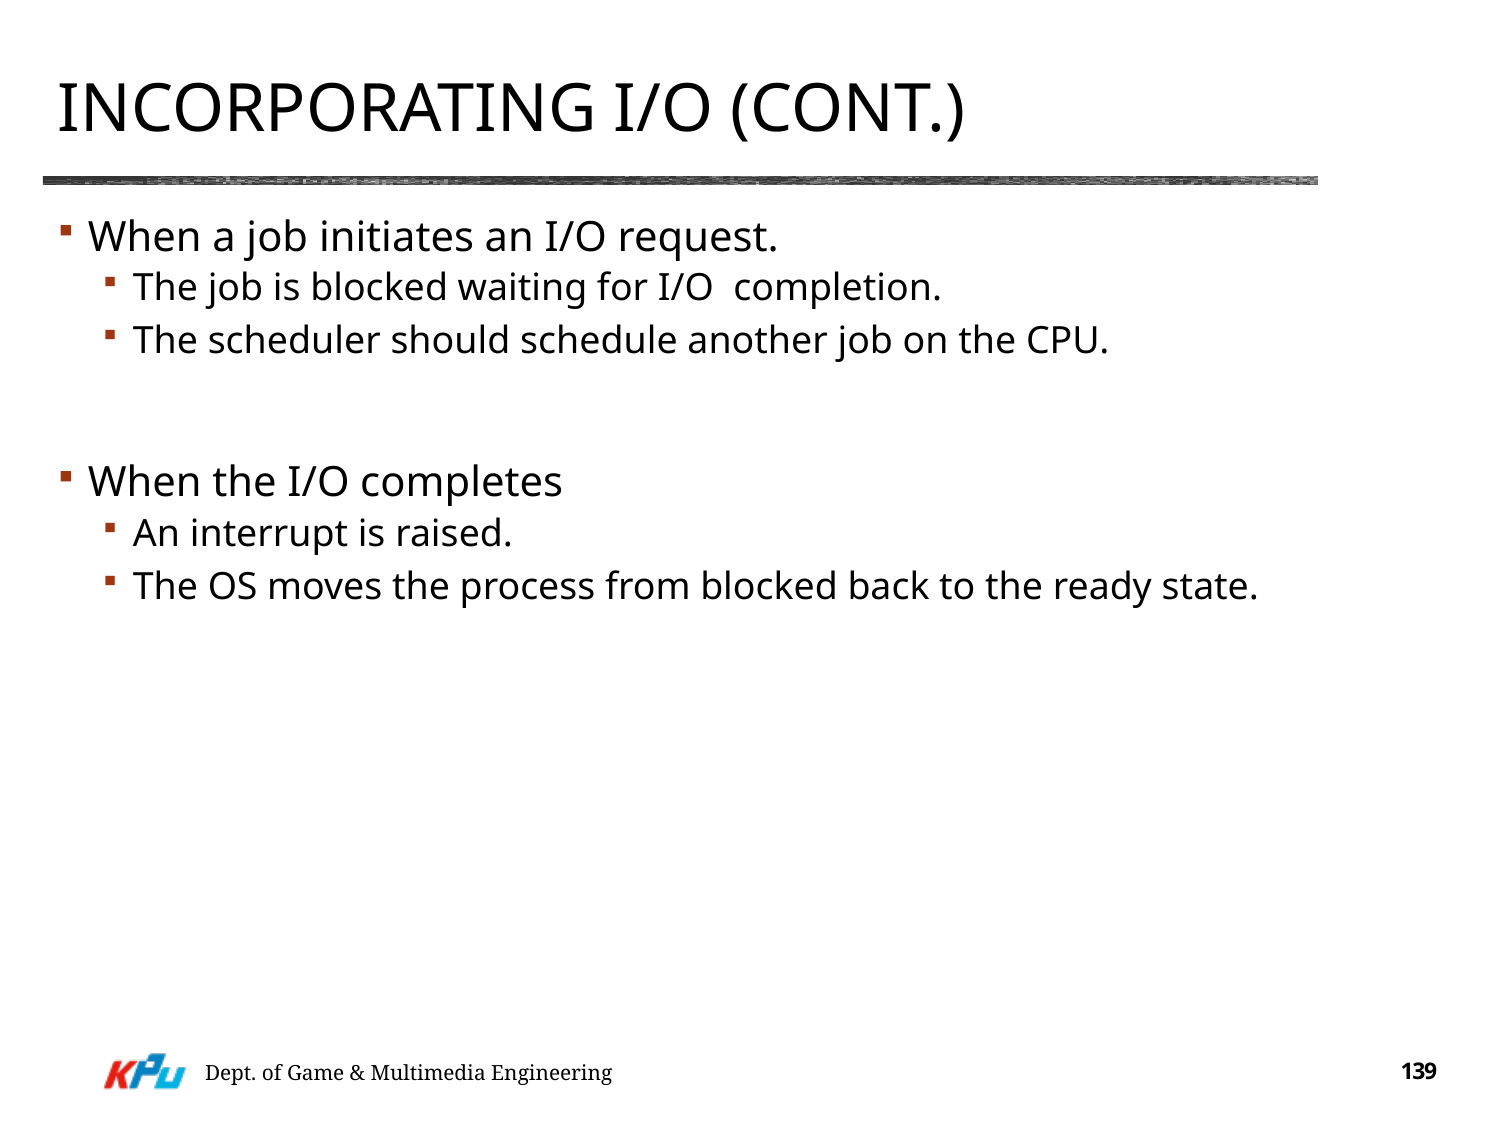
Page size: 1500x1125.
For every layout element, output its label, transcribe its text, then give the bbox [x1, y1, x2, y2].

picture [92, 1030, 191, 1120]
footer Dept. of Game & Multimedia Engineering [190, 1042, 879, 1103]
list When a job initiates an I/O request. The job is blocked waiting for I/O completion. The scheduler should schedule another job on the CPU. When the I/O completes An interrupt is raised. The OS moves the process from blocked back to the ready state. [42, 207, 1458, 1013]
title Incorporating I/O (Cont.) [42, 39, 1458, 182]
slide_number 139 [1379, 1042, 1459, 1103]
